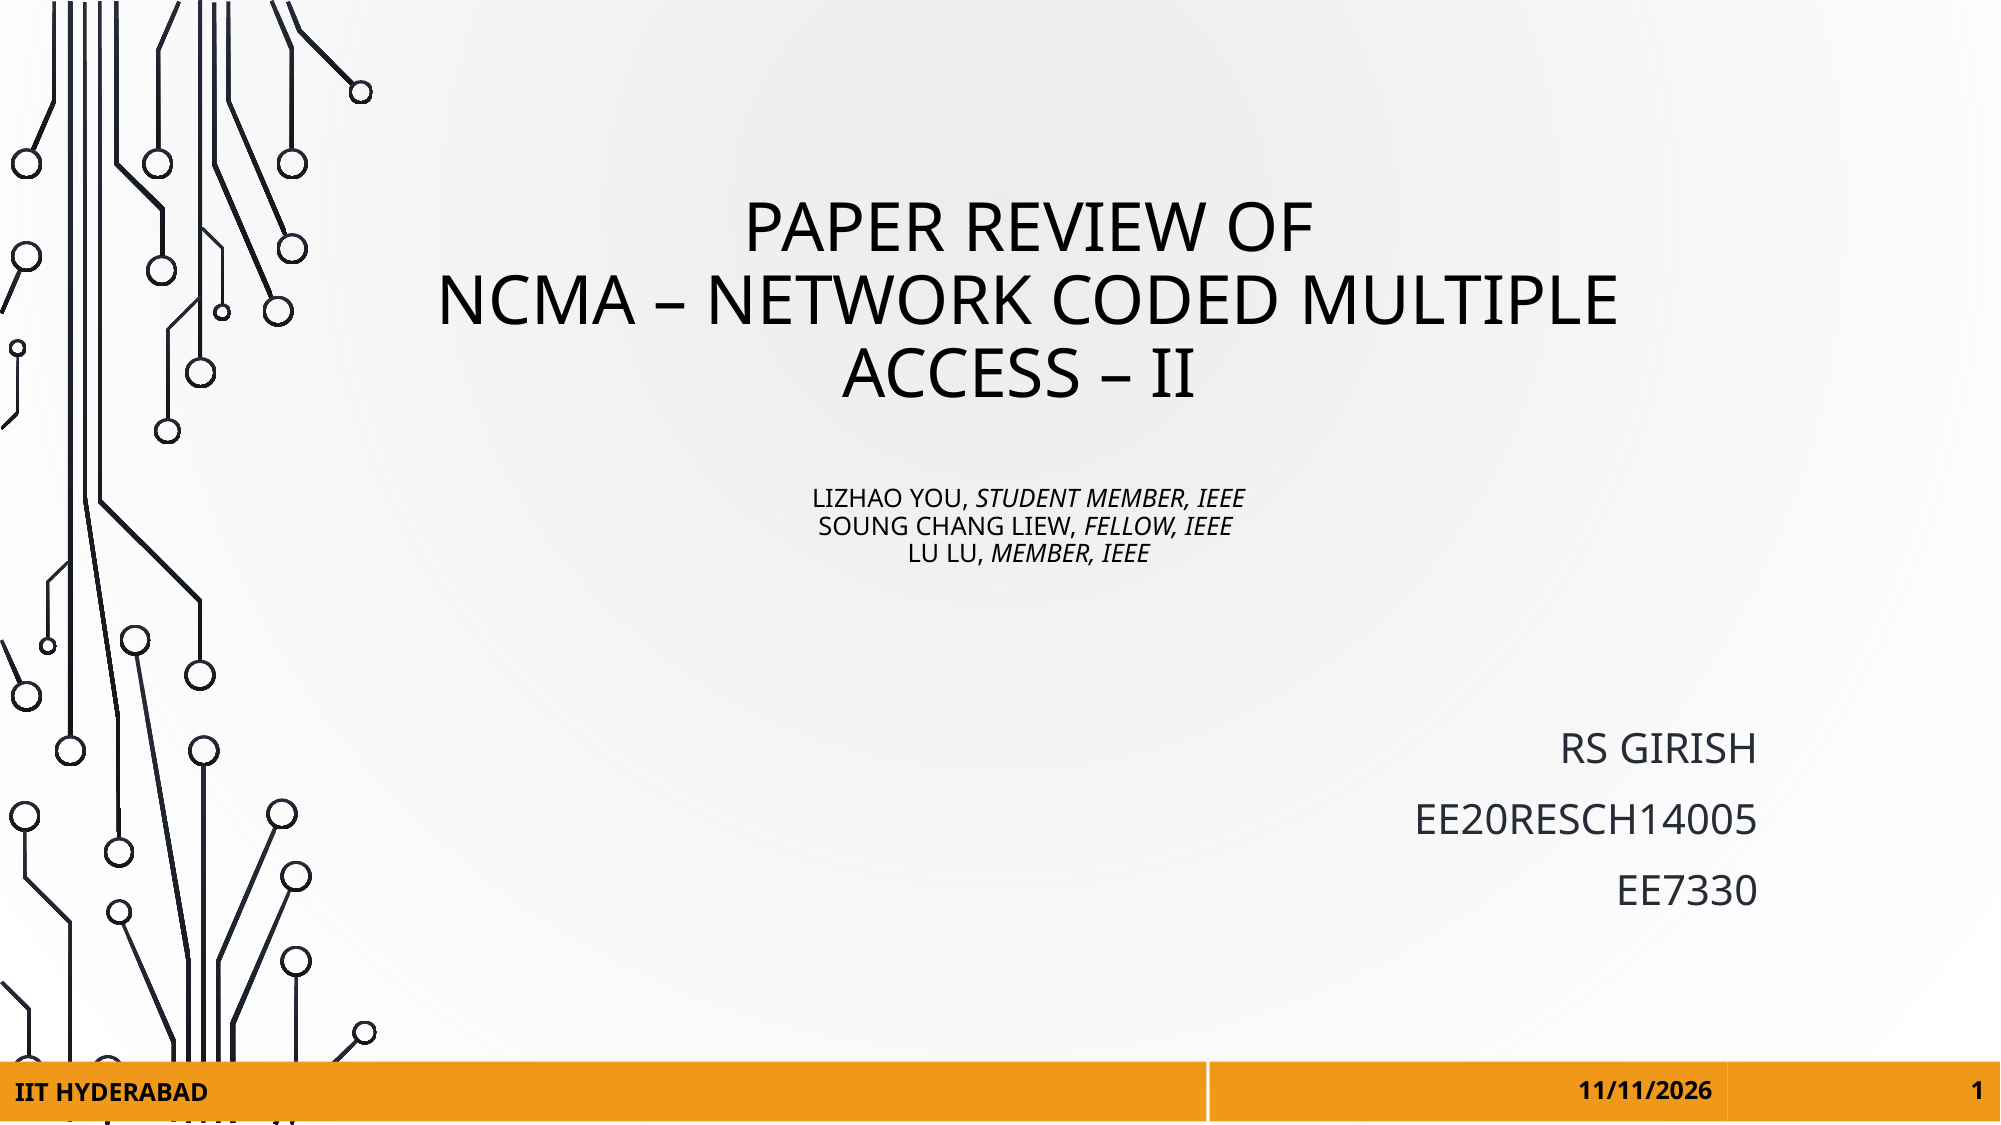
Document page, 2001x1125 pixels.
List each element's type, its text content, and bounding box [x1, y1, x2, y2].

footer IIT HYDERABAD [0, 1061, 1207, 1122]
subtitle RS GIRISH EE20RESCH14005 EE7330 [331, 714, 1774, 986]
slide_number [1209, 1061, 1727, 1122]
title PAPER REVIEW OF NCMA – NETWORK CODED MULTIPLE ACCESS – II Lizhao You, Student Member, IEEE Soung Chang Liew, Fellow, IEEE Lu Lu, Member, IEEE [307, 184, 1750, 576]
slide_number 1 [1727, 1061, 2000, 1122]
